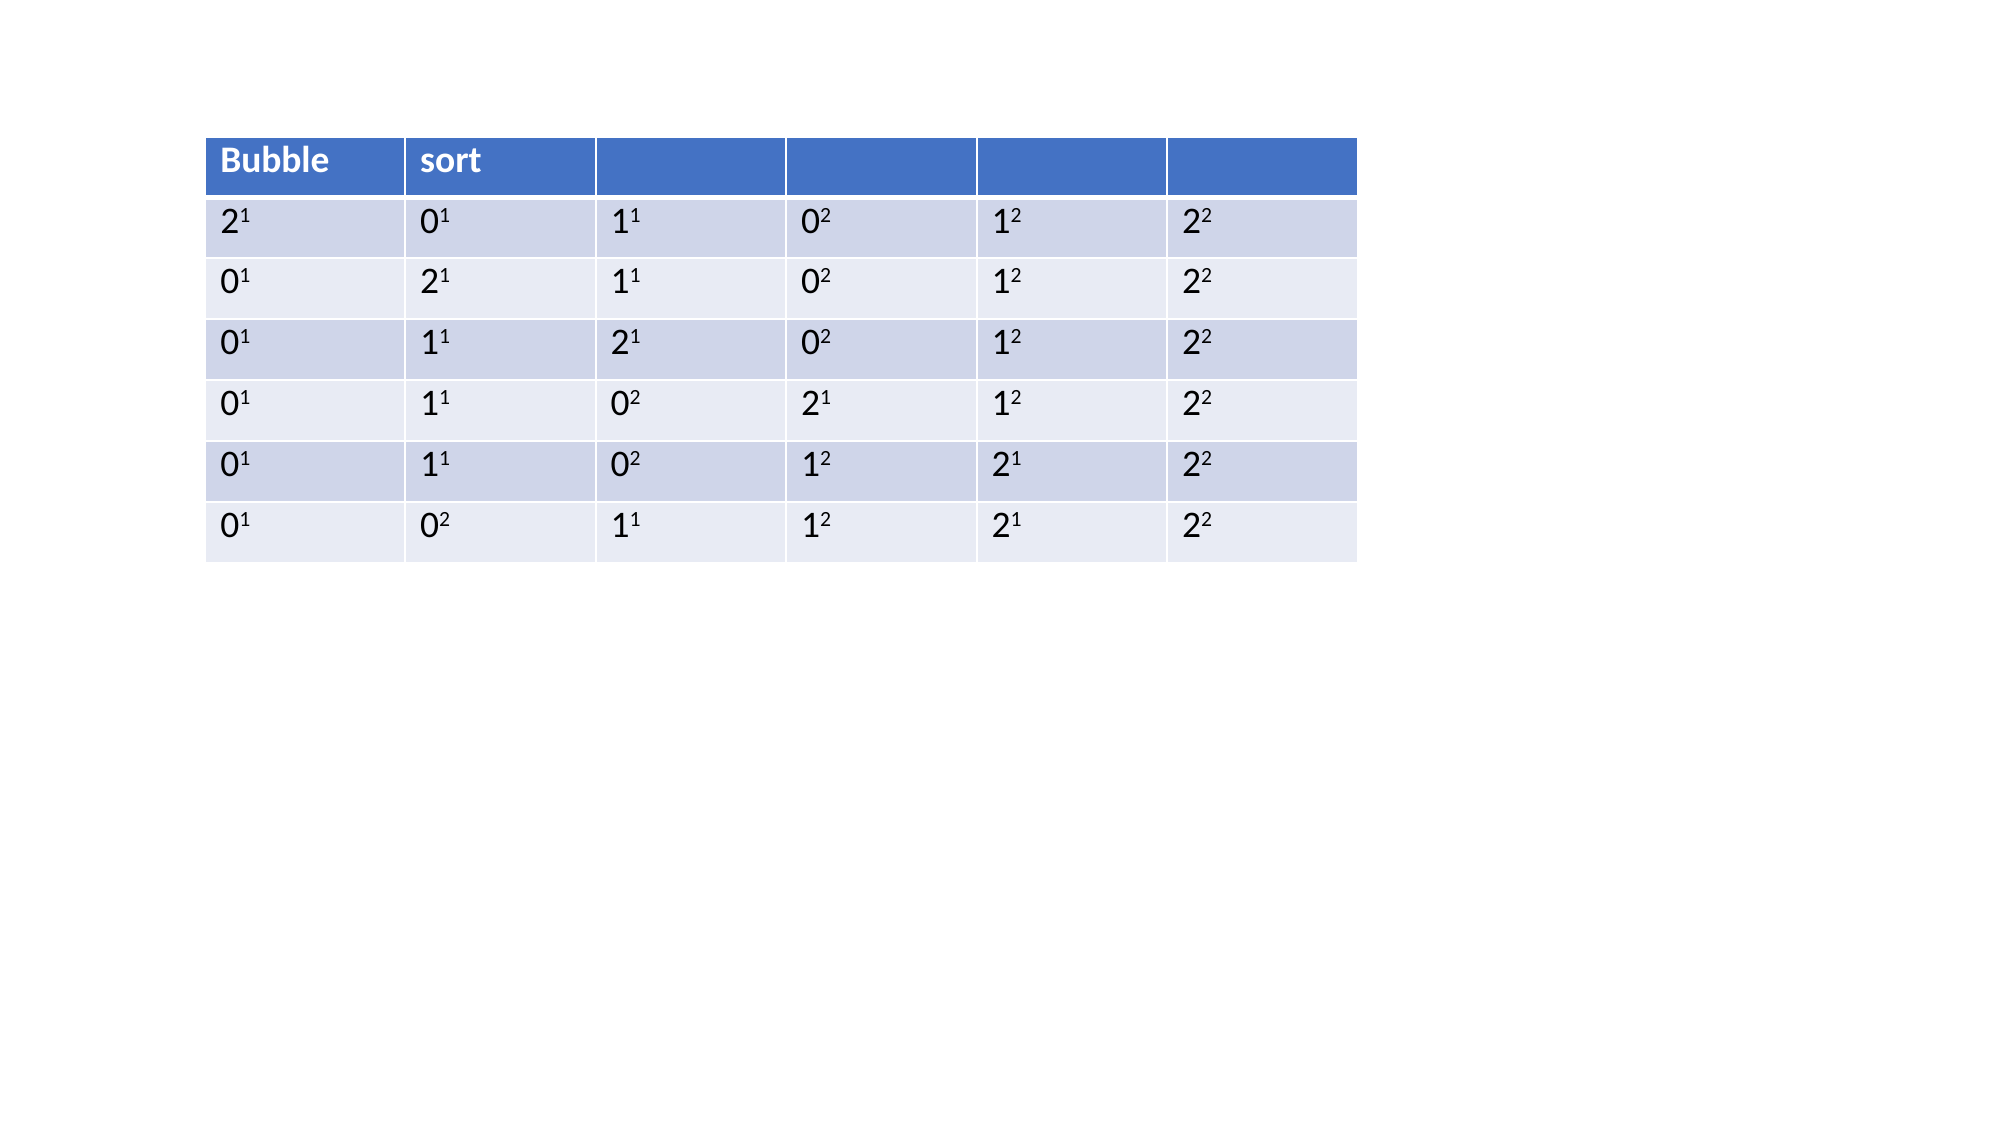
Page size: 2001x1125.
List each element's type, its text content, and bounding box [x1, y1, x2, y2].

table_cell 21 [978, 442, 1166, 501]
table_cell 11 [406, 381, 595, 440]
table_cell 22 [1168, 320, 1357, 379]
table_cell 11 [406, 442, 595, 501]
table_cell 02 [787, 320, 976, 379]
table_cell 22 [1168, 442, 1357, 501]
table_header [978, 138, 1166, 195]
table_cell 21 [406, 259, 595, 318]
table_header [1168, 138, 1357, 195]
table_cell 01 [406, 200, 595, 257]
table_cell 01 [206, 320, 404, 379]
table_cell 11 [406, 320, 595, 379]
table_cell 21 [787, 381, 976, 440]
table_cell 02 [787, 259, 976, 318]
table_cell 22 [1168, 381, 1357, 440]
table_cell 02 [787, 200, 976, 257]
table_cell 11 [597, 259, 785, 318]
table_header [787, 138, 976, 195]
table_cell 22 [1168, 259, 1357, 318]
table_cell 12 [978, 381, 1166, 440]
table_cell 22 [1168, 503, 1357, 562]
table_cell 12 [787, 503, 976, 562]
table_cell 22 [1168, 200, 1357, 257]
table_cell 21 [206, 200, 404, 257]
table_cell 02 [597, 442, 785, 501]
table_cell 01 [206, 442, 404, 501]
table_cell 21 [597, 320, 785, 379]
table_cell 21 [978, 503, 1166, 562]
table_cell 11 [597, 200, 785, 257]
table_header Bubble [206, 138, 404, 195]
table_cell 12 [978, 259, 1166, 318]
table_cell 12 [787, 442, 976, 501]
table_header sort [406, 138, 595, 195]
table_cell 12 [978, 320, 1166, 379]
table_cell 02 [597, 381, 785, 440]
table_cell 12 [978, 200, 1166, 257]
table_cell 01 [206, 381, 404, 440]
table_cell 11 [597, 503, 785, 562]
table_cell 01 [206, 503, 404, 562]
table_cell 01 [206, 259, 404, 318]
table_cell 02 [406, 503, 595, 562]
table_header [597, 138, 785, 195]
